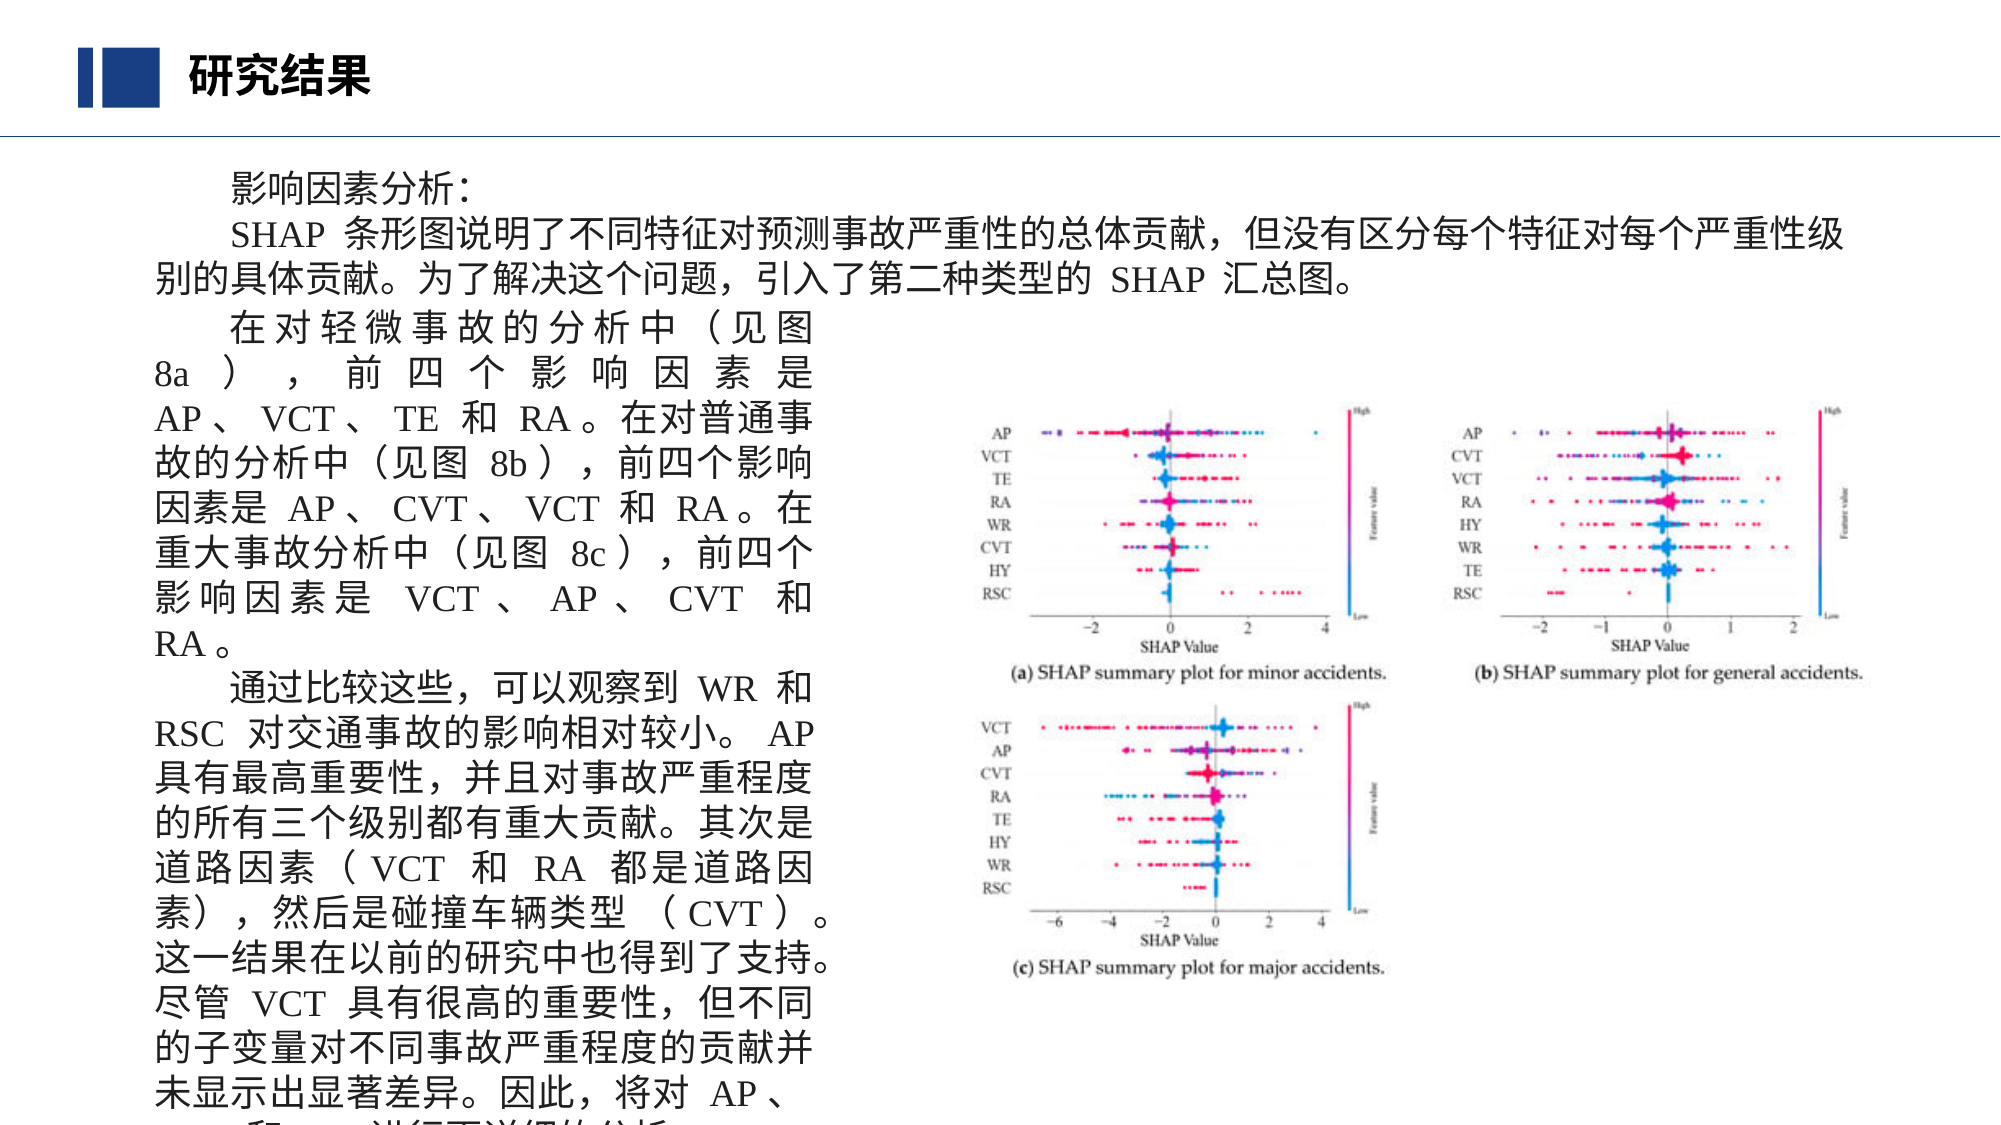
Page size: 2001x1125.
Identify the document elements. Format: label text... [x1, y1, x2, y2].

list 研究结果 [173, 45, 390, 112]
text_box 影响因素分析： SHAP 条形图说明了不同特征对预测事故严重性的总体贡献，但没有区分每个特征对每个严重性级别的具体贡献。为了解决这个问题，引入了第二种类型的 SHAP 汇总图。 [140, 158, 1860, 308]
picture [973, 402, 1871, 981]
text_box 在对轻微事故的分析中（见图 8a），前四个影响因素是 AP、VCT、TE 和 RA。在对普通事故的分析中（见图 8b），前四个影响因素是 AP、CVT、VCT 和 RA。在重大事故分析中（见图 8c），前四个影响因素是 VCT、AP、CVT 和 RA。 通过比较这些，可以观察到 WR 和 RSC 对交通事故的影响相对较小。AP 具有最高重要性，并且对事故严重程度的所有三个级别都有重大贡献。其次是道路因素（VCT 和 RA 都是道路因素），然后是碰撞车辆类型 （CVT）。这一结果在以前的研究中也得到了支持。尽管 VCT 具有很高的重要性，但不同的子变量对不同事故严重程度的贡献并未显示出显著差异。因此，将对 AP、CVT 和 RA 进行更详细的分析。 [139, 297, 829, 1125]
